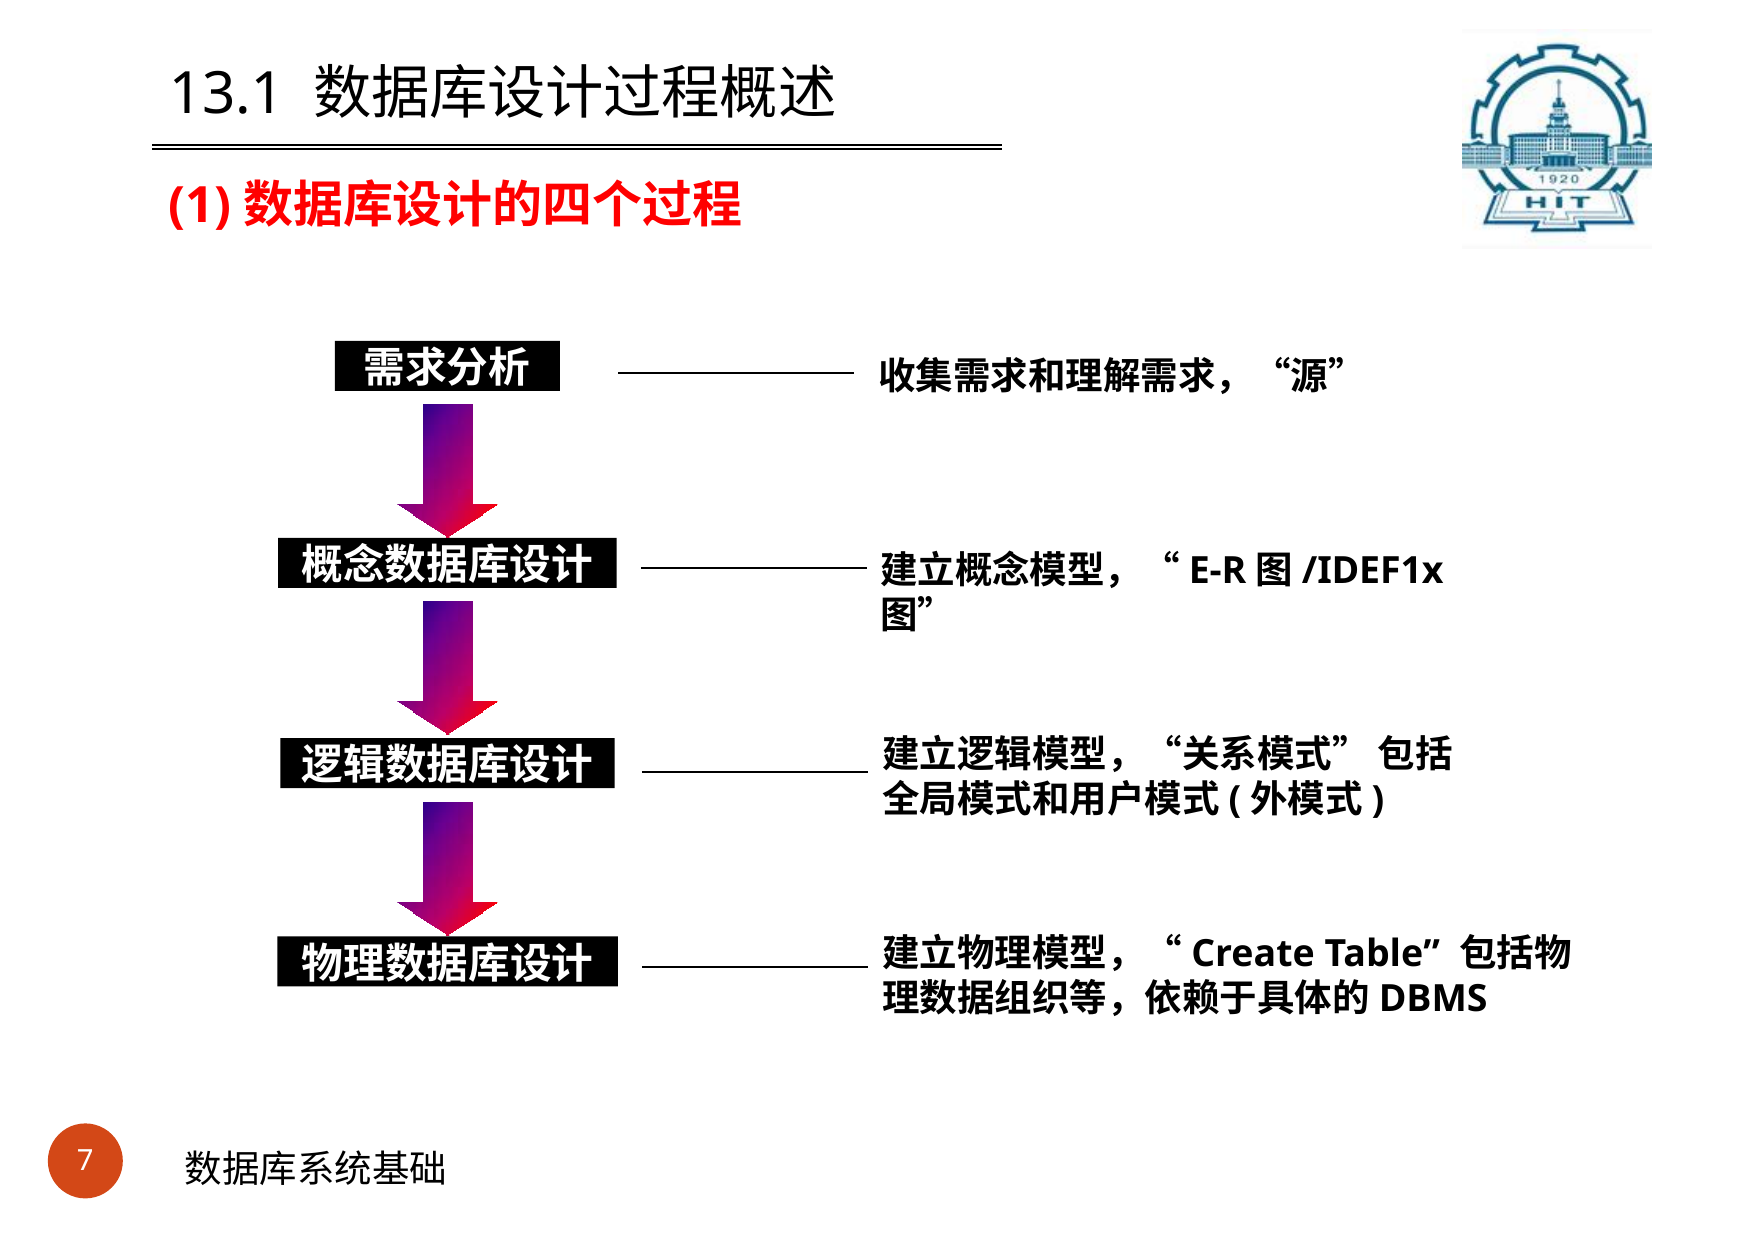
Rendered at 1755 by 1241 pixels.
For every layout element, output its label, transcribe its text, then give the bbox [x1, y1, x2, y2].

picture [1462, 29, 1652, 249]
text_box 物理数据库设计 [277, 936, 618, 987]
text_box 建立概念模型，“E-R图/IDEF1x图” [878, 546, 1507, 637]
text_box 建立逻辑模型，“关系模式” 包括全局模式和用户模式(外模式) 建立物理模型，“Create Table” 包括物理数据组织等，依赖于具体的DBMS [879, 729, 1601, 1019]
text_box 概念数据库设计 [278, 537, 617, 588]
text_box 收集需求和理解需求，“源” [875, 351, 1368, 397]
text_box [397, 601, 498, 735]
text_box [397, 404, 498, 538]
text_box [397, 802, 498, 936]
title 13.1 数据库设计过程概述 (1)数据库设计的四个过程 [167, 54, 1588, 263]
text_box 需求分析 [334, 340, 560, 391]
text_box 逻辑数据库设计 [280, 738, 615, 789]
